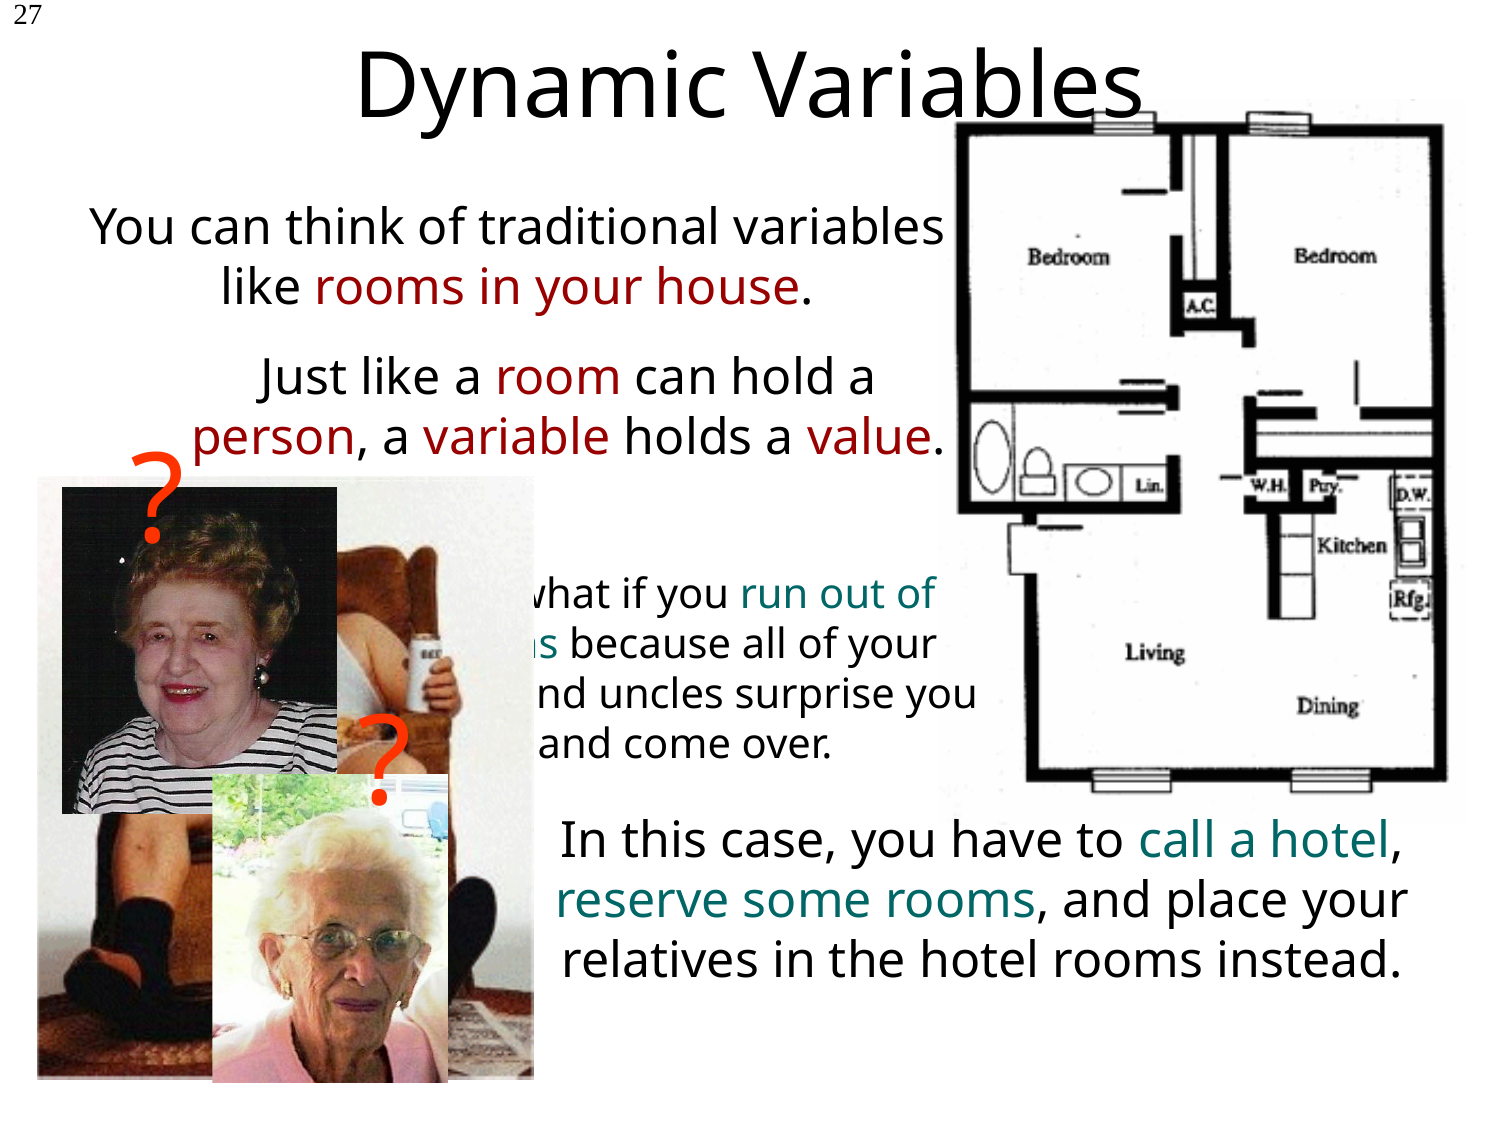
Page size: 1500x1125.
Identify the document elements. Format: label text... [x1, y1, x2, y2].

title Dynamic Variables [112, 0, 1388, 175]
text_box You can think of traditional variables like rooms in your house. [72, 187, 932, 323]
picture [937, 99, 1466, 826]
text_box ? [115, 409, 200, 475]
text_box Just like a room can hold a person, a variable holds a value. [162, 337, 932, 473]
text_box In this case, you have to call a hotel, reserve some rooms, and place your relatives in the hotel rooms instead. [539, 799, 1428, 995]
picture [37, 476, 534, 1083]
text_box But what if you run out of rooms because all of your aunts and uncles surprise you and come over. [539, 559, 932, 775]
slide_number 27 [0, 0, 58, 63]
